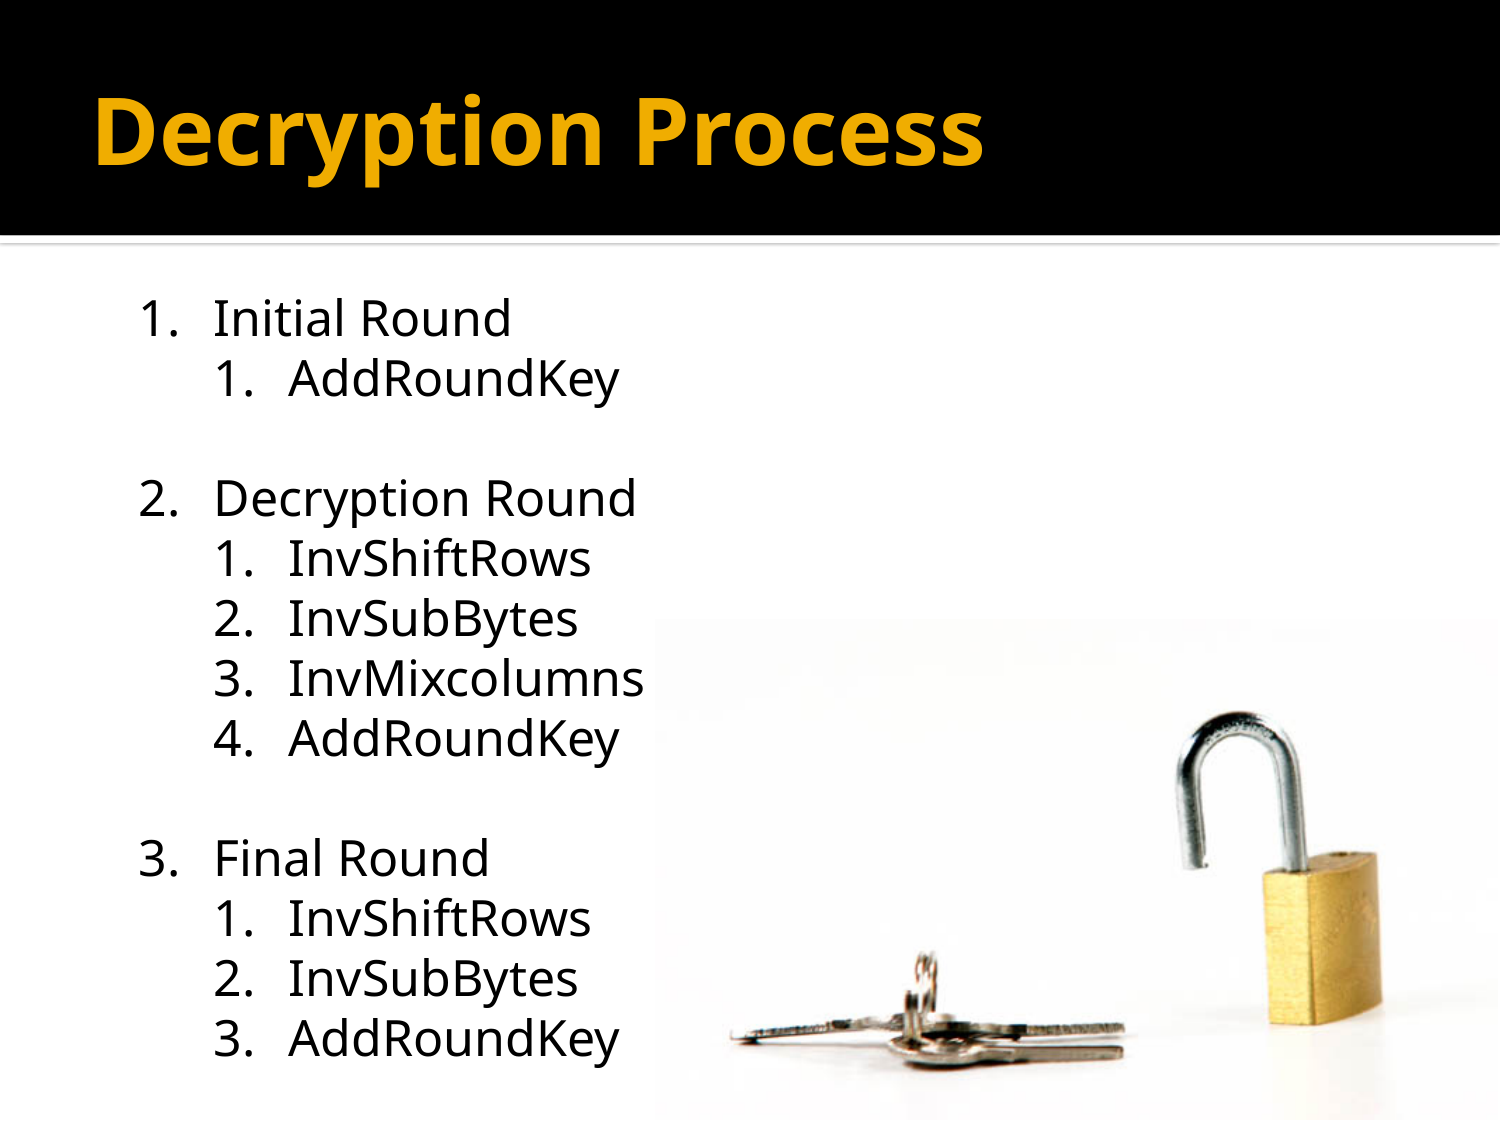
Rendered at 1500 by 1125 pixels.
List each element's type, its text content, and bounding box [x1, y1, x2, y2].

picture [655, 619, 1498, 1120]
text_box Initial Round AddRoundKey Decryption Round InvShiftRows InvSubBytes InvMixcolumns AddRoundKey Final Round InvShiftRows InvSubBytes AddRoundKey [123, 278, 1306, 1074]
title Decryption Process [75, 25, 1425, 231]
